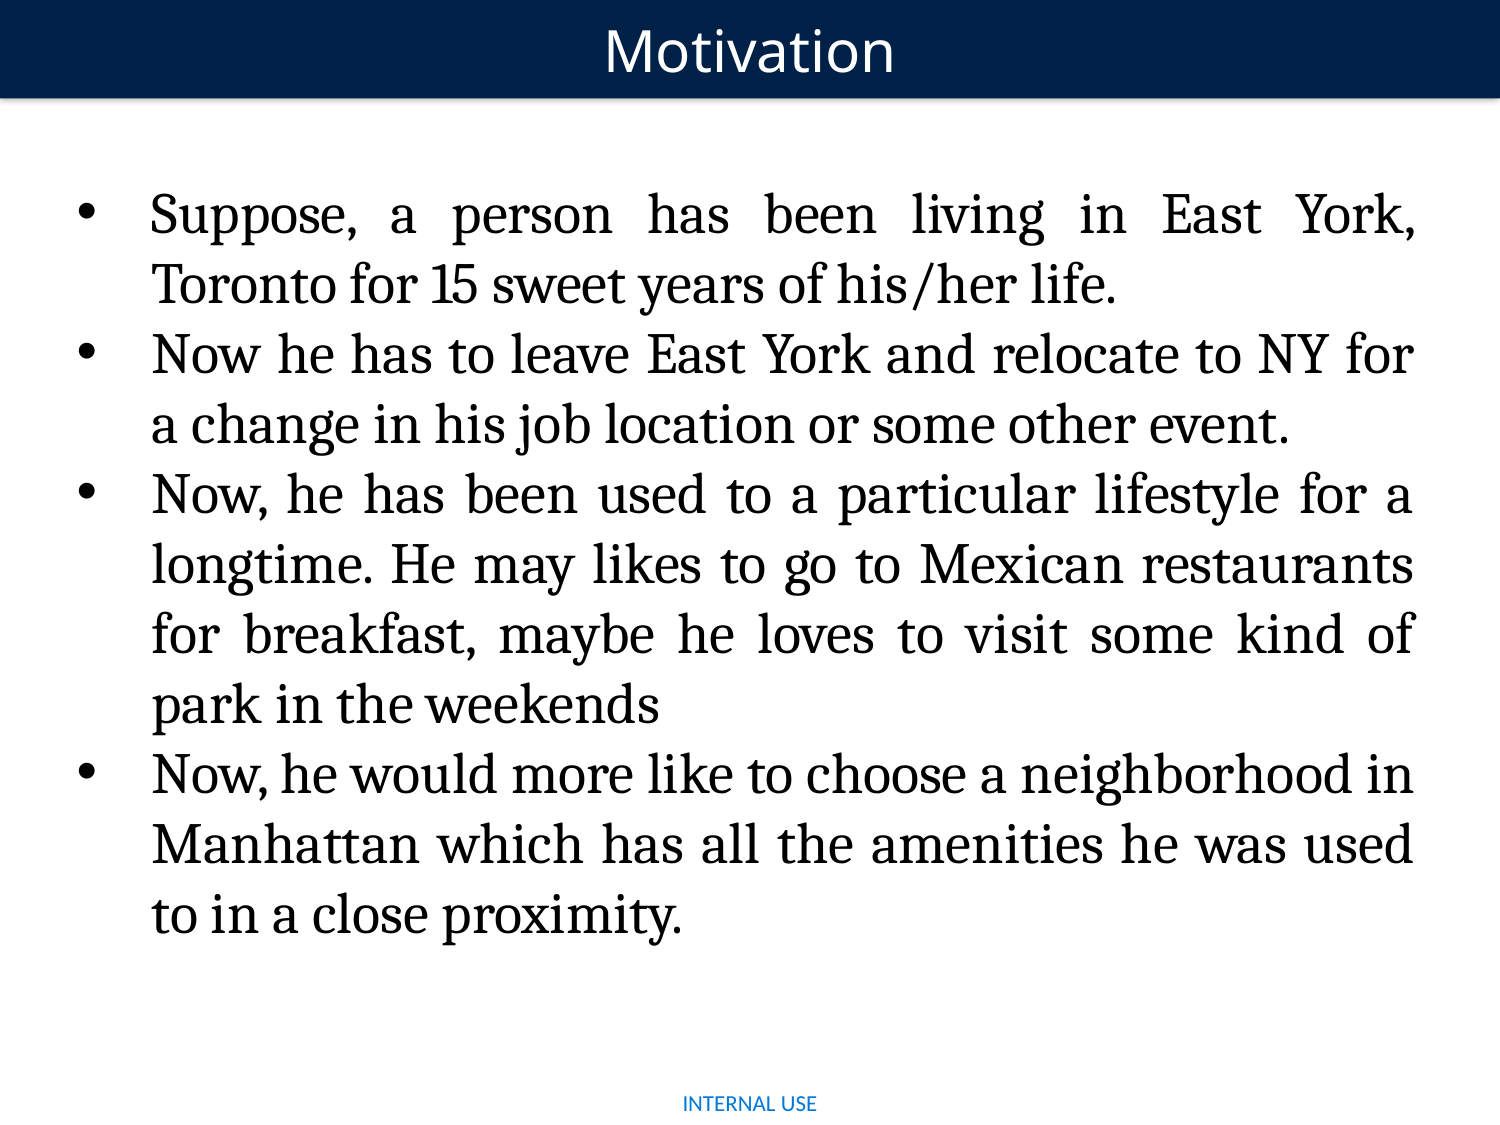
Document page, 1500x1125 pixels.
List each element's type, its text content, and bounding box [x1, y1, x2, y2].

text_box Motivation [0, 0, 1500, 99]
text_box Suppose, a person has been living in East York, Toronto for 15 sweet years of his/her life. Now he has to leave East York and relocate to NY for a change in his job location or some other event. Now, he has been used to a particular lifestyle for a longtime. He may likes to go to Mexican restaurants for breakfast, maybe he loves to visit some kind of park in the weekends Now, he would more like to choose a neighborhood in Manhattan which has all the amenities he was used to in a close proximity. [61, 107, 1430, 953]
